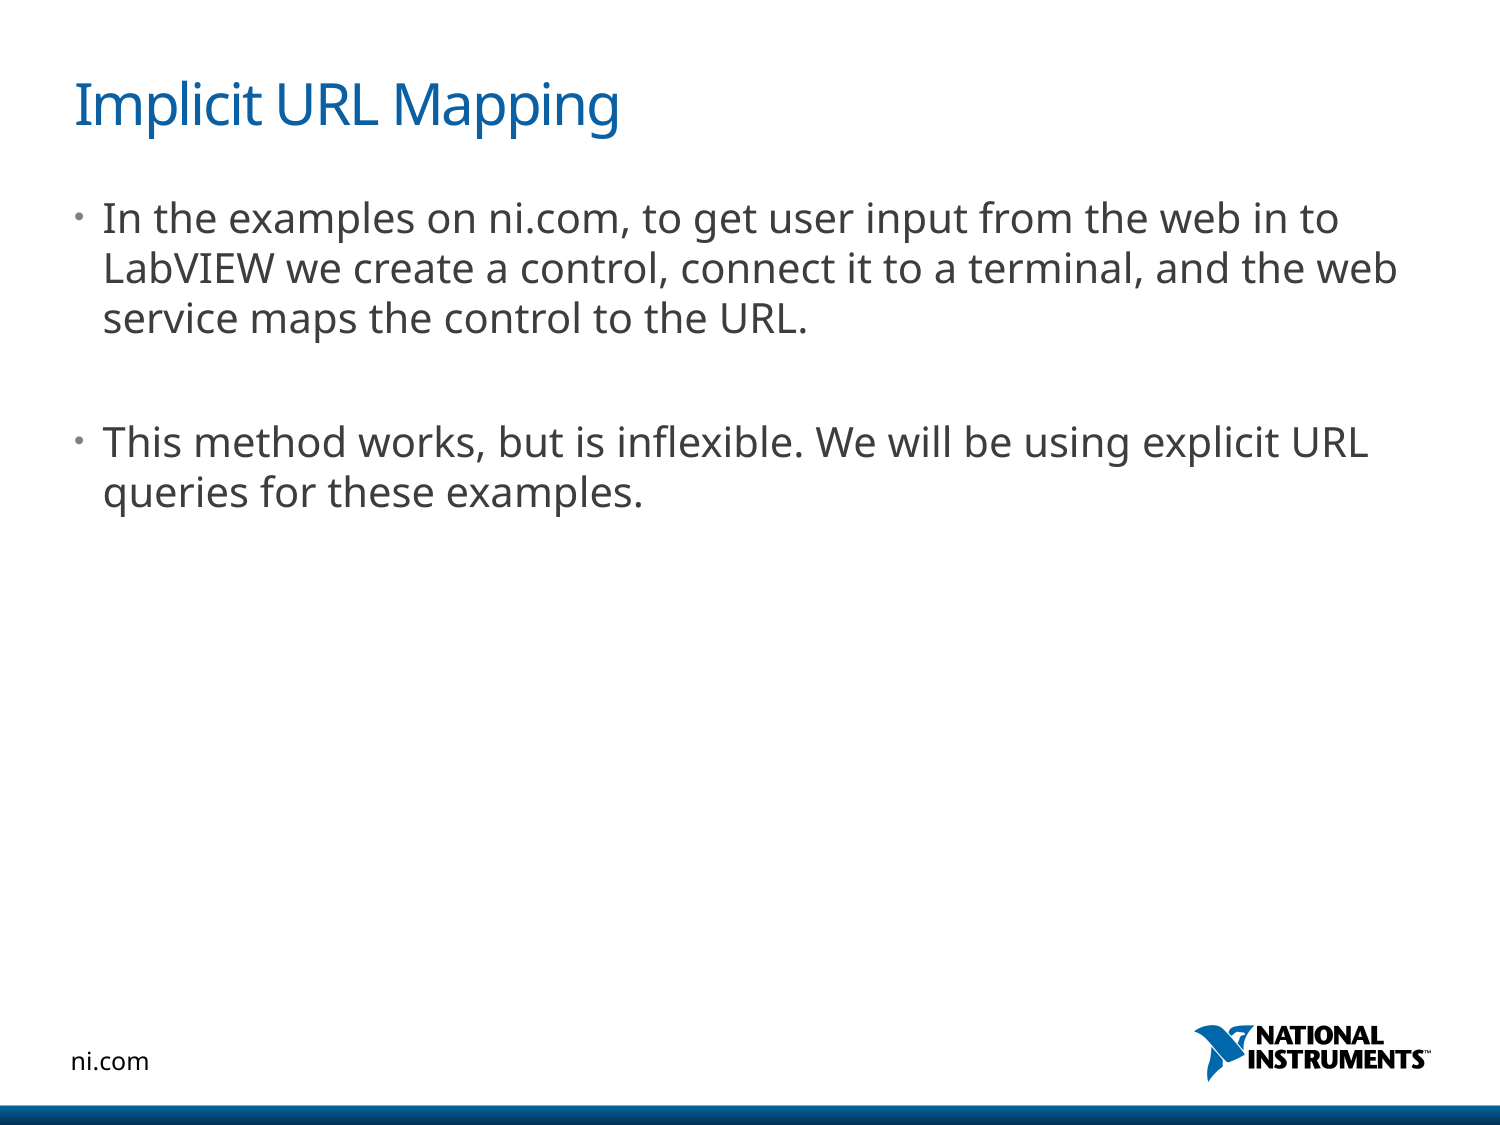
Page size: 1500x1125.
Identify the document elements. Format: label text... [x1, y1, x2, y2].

picture [0, 0, 1500, 1125]
list In the examples on ni.com, to get user input from the web in to LabVIEW we create a control, connect it to a terminal, and the web service maps the control to the URL. This method works, but is inflexible. We will be using explicit URL queries for these examples. [74, 183, 1427, 996]
title Implicit URL Mapping [74, 23, 1427, 182]
